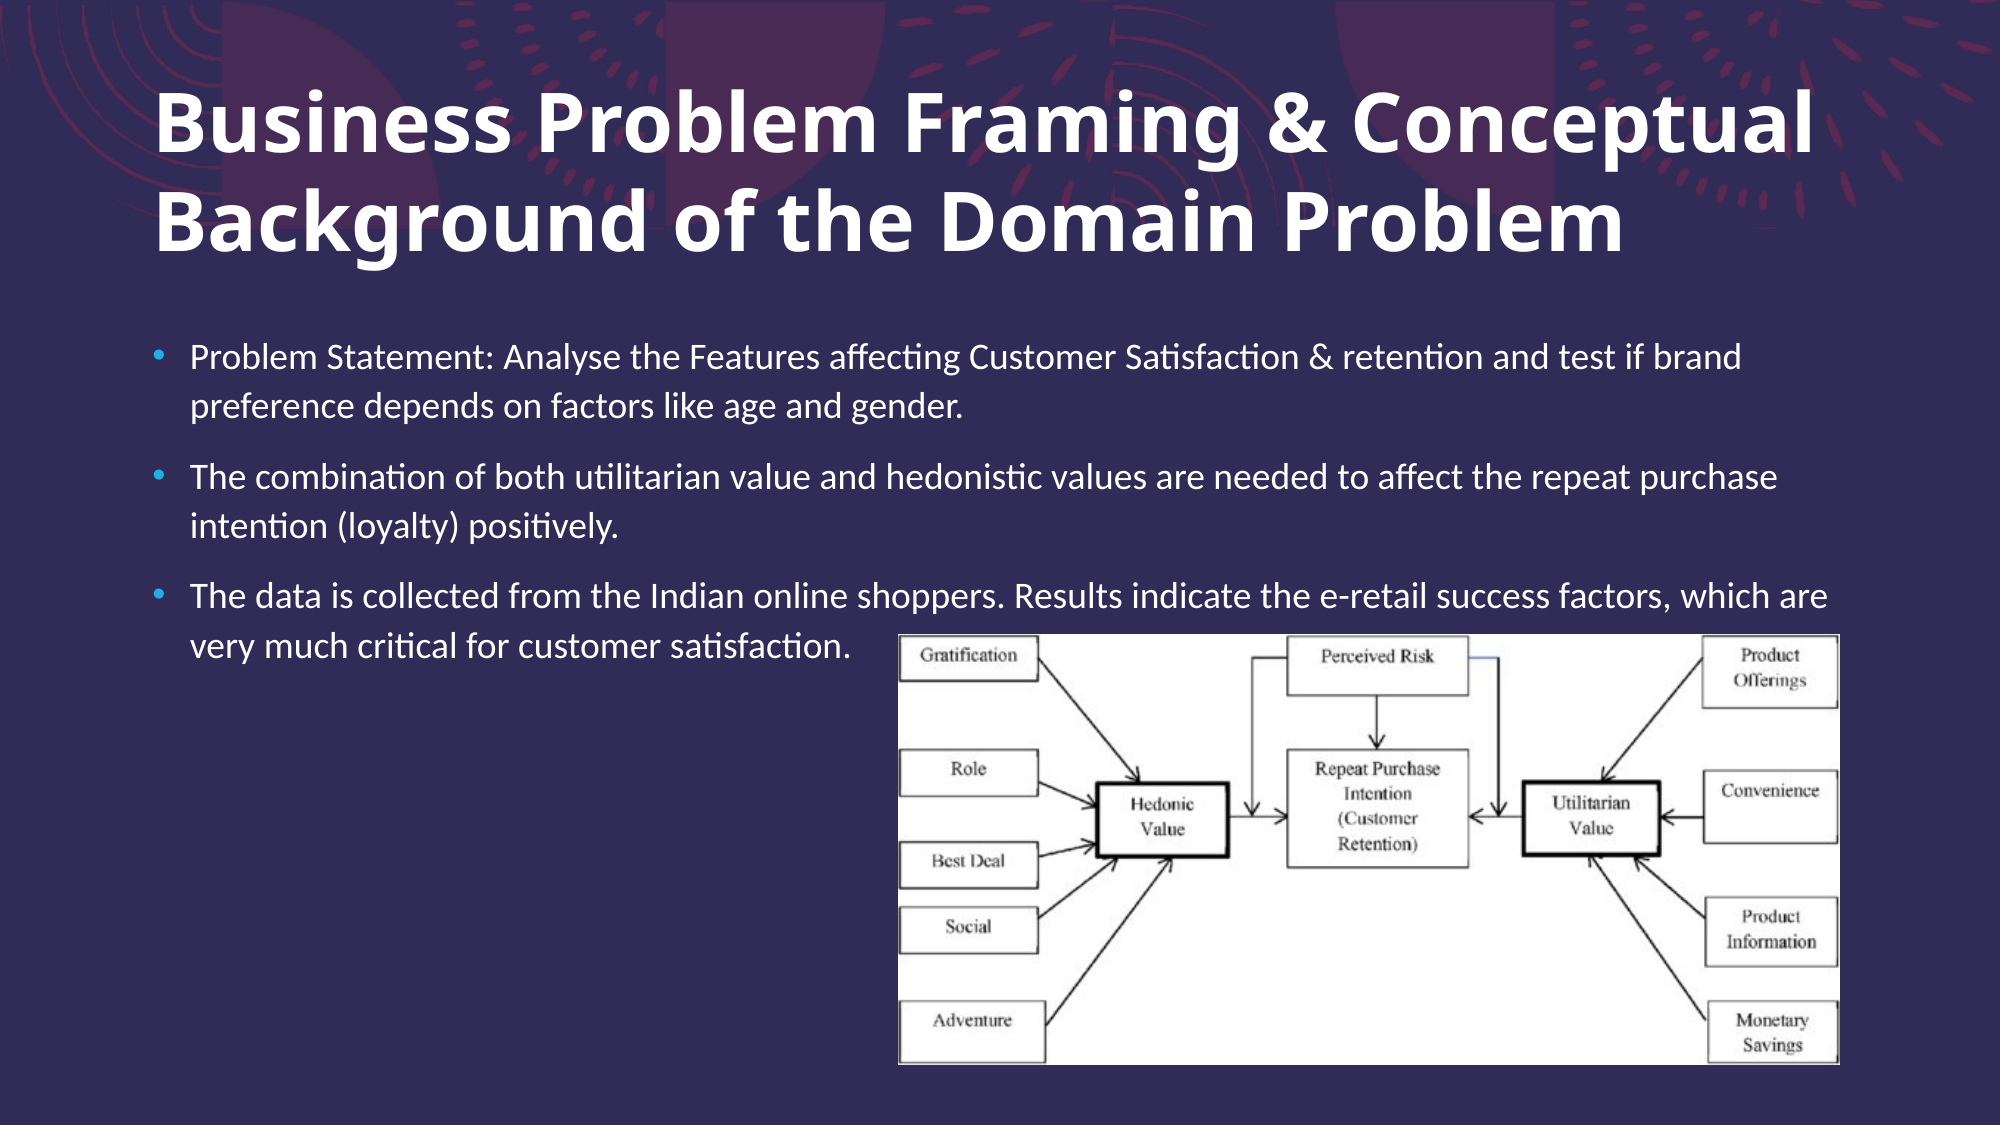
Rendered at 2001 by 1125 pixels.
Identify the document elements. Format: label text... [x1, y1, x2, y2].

list Problem Statement: Analyse the Features affecting Customer Satisfaction & retention and test if brand preference depends on factors like age and gender. The combination of both utilitarian value and hedonistic values are needed to affect the repeat purchase intention (loyalty) positively. The data is collected from the Indian online shoppers. Results indicate the e-retail success factors, which are very much critical for customer satisfaction. [137, 319, 1863, 1009]
picture [898, 634, 1840, 1065]
title Business Problem Framing & Conceptual Background of the Domain Problem [137, 60, 1863, 278]
